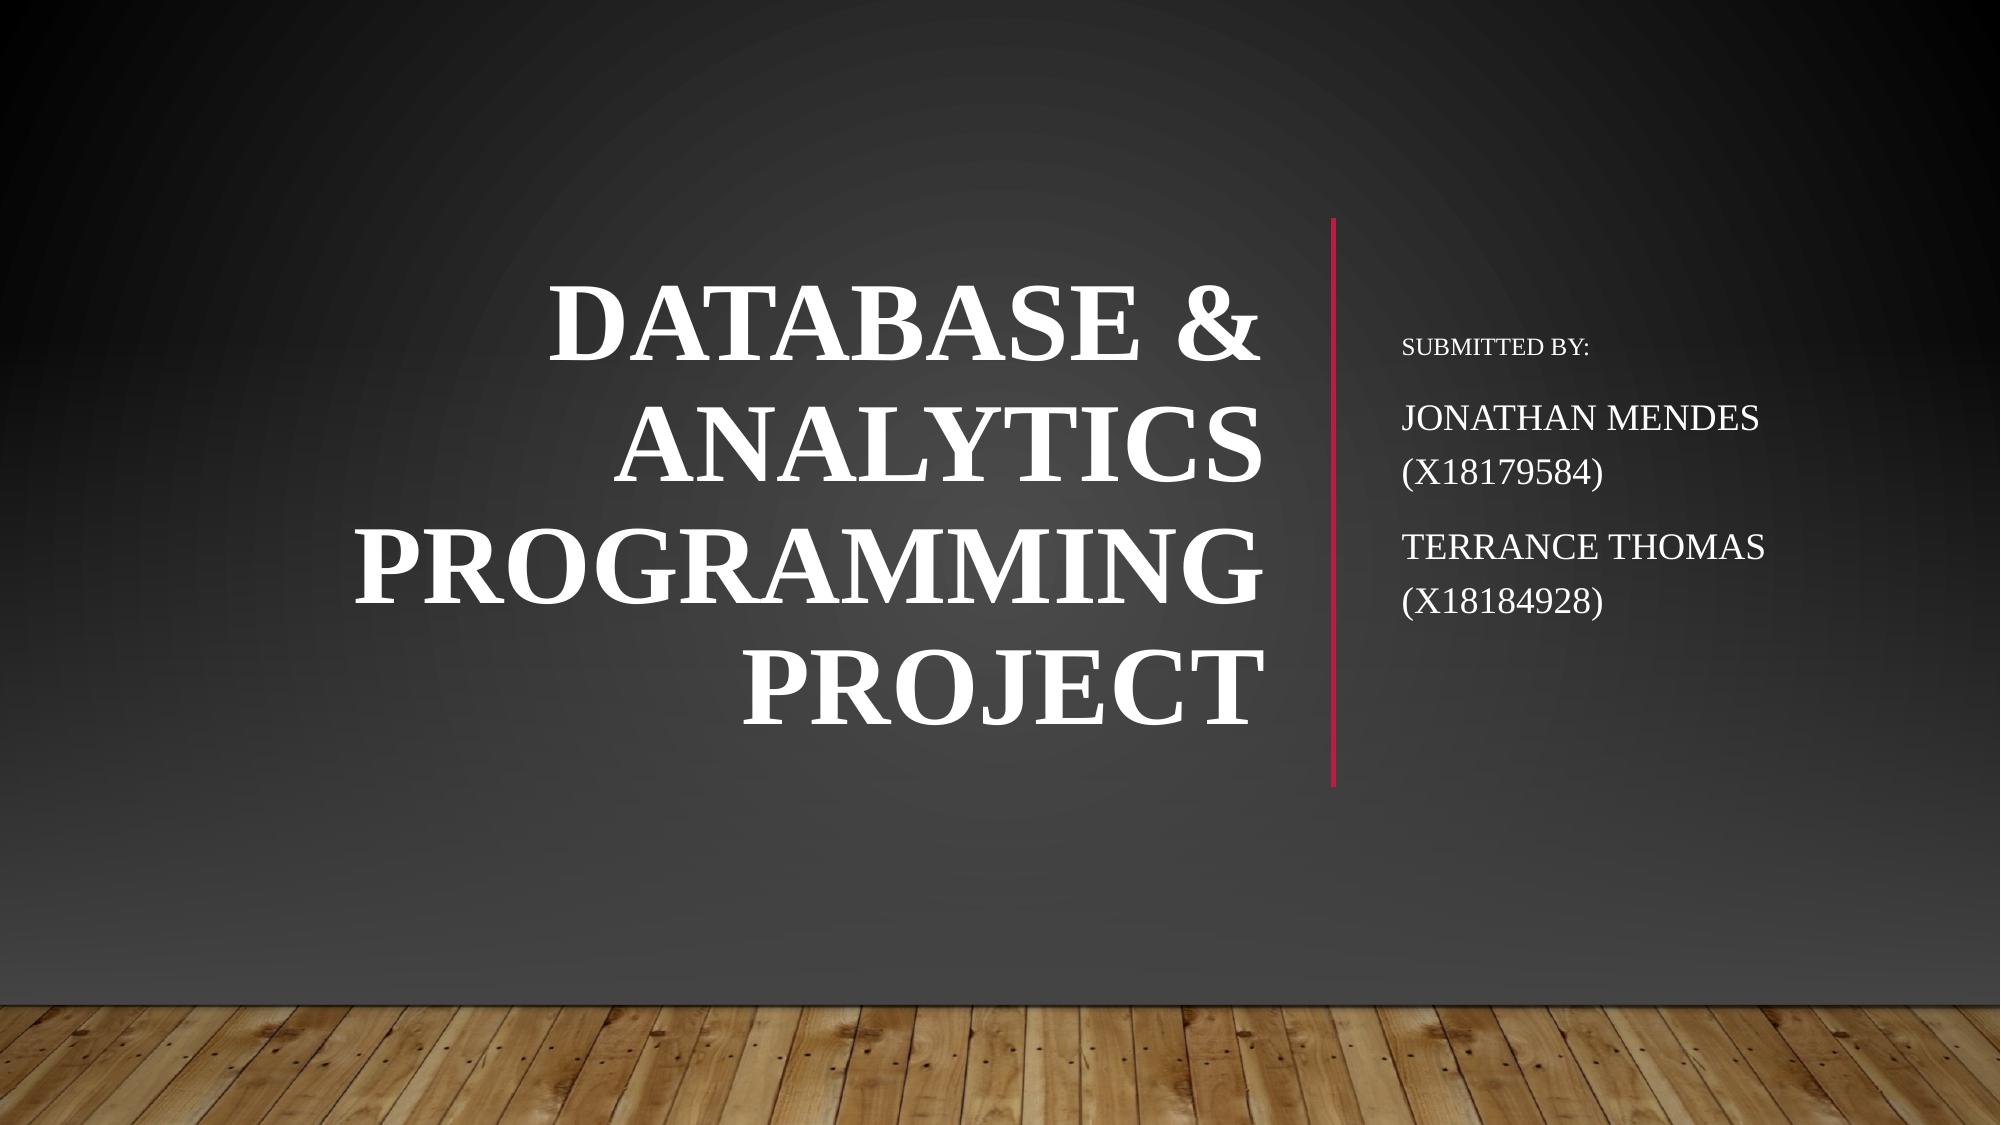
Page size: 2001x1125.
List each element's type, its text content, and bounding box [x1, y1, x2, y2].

text_box [0, 330, 2000, 1004]
text_box [0, 0, 2000, 330]
subtitle Submitted by: Jonathan mendes (x18179584) Terrance Thomas (x18184928) [1386, 158, 1842, 847]
picture [0, 1006, 2000, 1125]
title Database & Analytics Programming Project [157, 157, 1282, 848]
